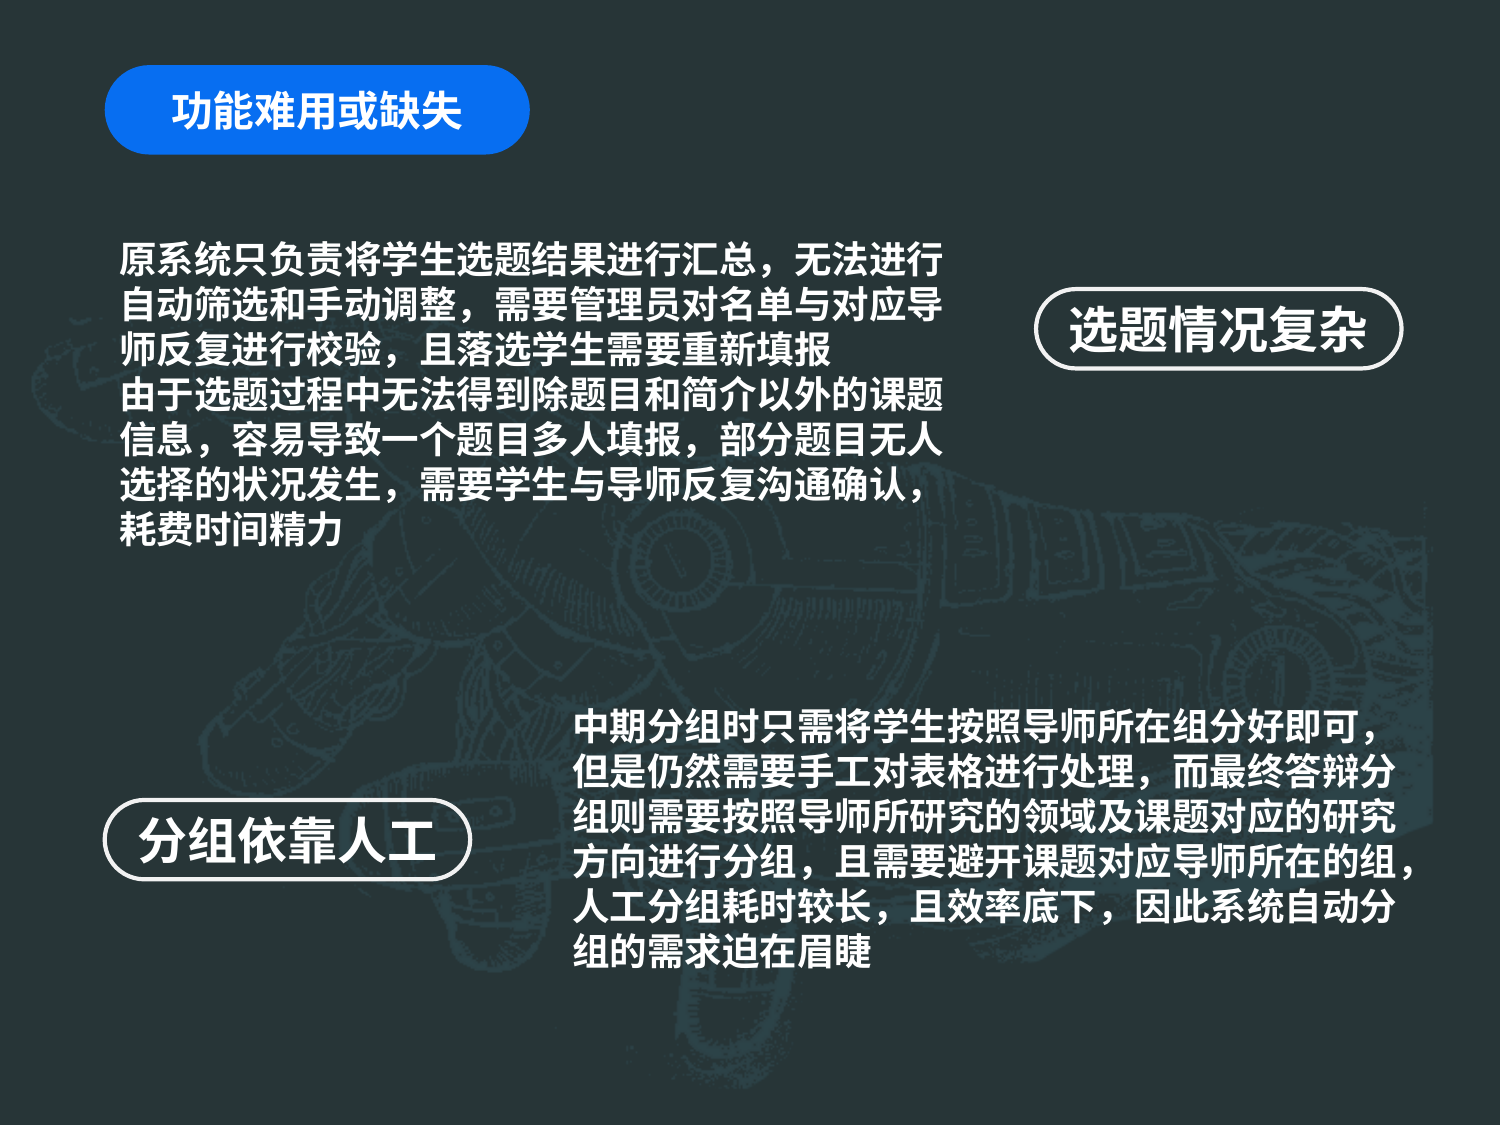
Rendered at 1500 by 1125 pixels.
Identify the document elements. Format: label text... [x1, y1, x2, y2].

text_box 选题情况复杂 [1035, 288, 1403, 370]
text_box 中期分组时只需将学生按照导师所在组分好即可，但是仍然需要手工对表格进行处理，而最终答辩分组则需要按照导师所研究的领域及课题对应的研究方向进行分组，且需要避开课题对应导师所在的组，人工分组耗时较长，且效率底下，因此系统自动分组的需求迫在眉睫 [557, 695, 1415, 981]
picture [0, 0, 1500, 1125]
text_box 功能难用或缺失 [103, 64, 531, 156]
text_box 分组依靠人工 [103, 798, 472, 881]
text_box 原系统只负责将学生选题结果进行汇总，无法进行自动筛选和手动调整，需要管理员对名单与对应导师反复进行校验，且落选学生需要重新填报 由于选题过程中无法得到除题目和简介以外的课题信息，容易导致一个题目多人填报，部分题目无人选择的状况发生，需要学生与导师反复沟通确认，耗费时间精力 [104, 228, 986, 559]
